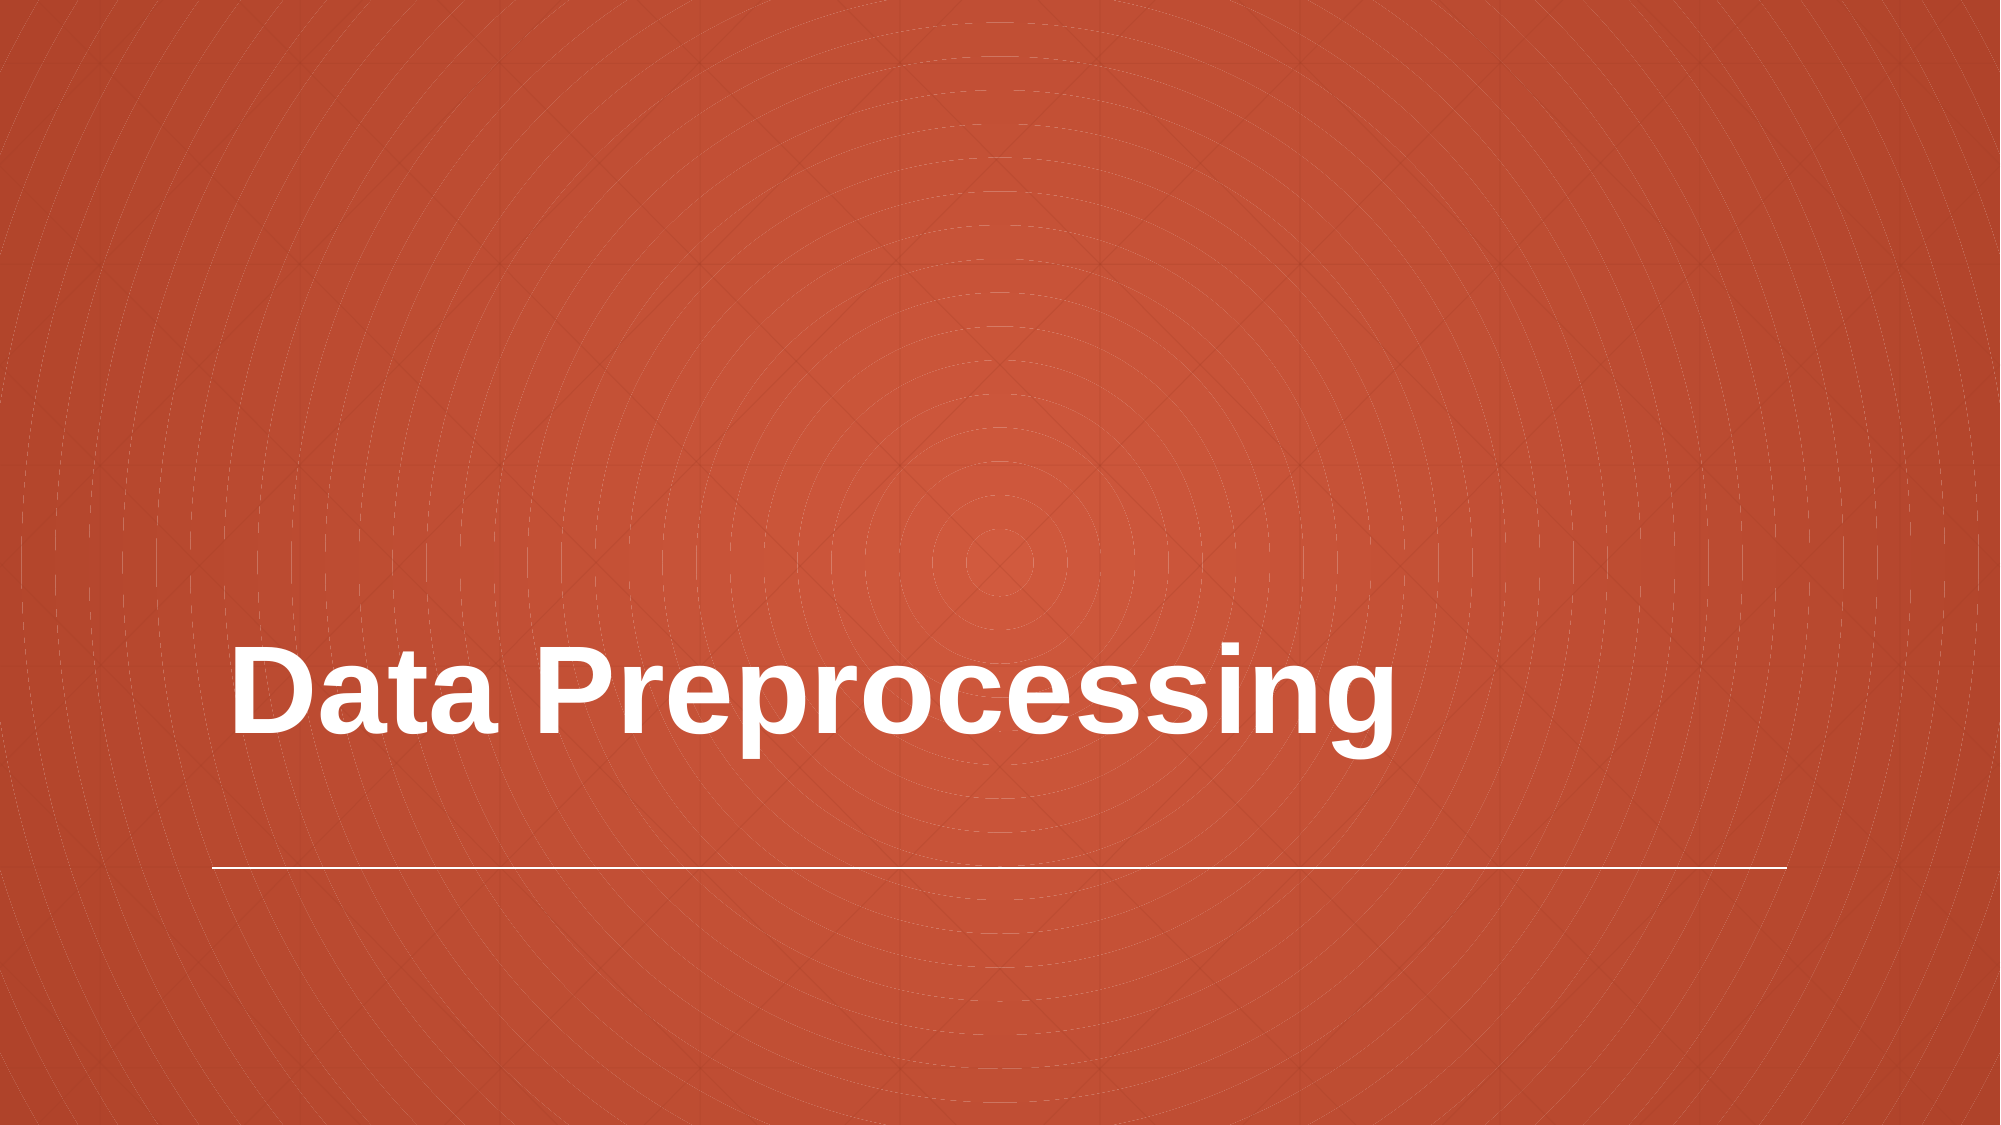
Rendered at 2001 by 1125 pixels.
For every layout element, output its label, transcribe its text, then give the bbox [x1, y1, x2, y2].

title Data Preprocessing [212, 316, 1788, 767]
